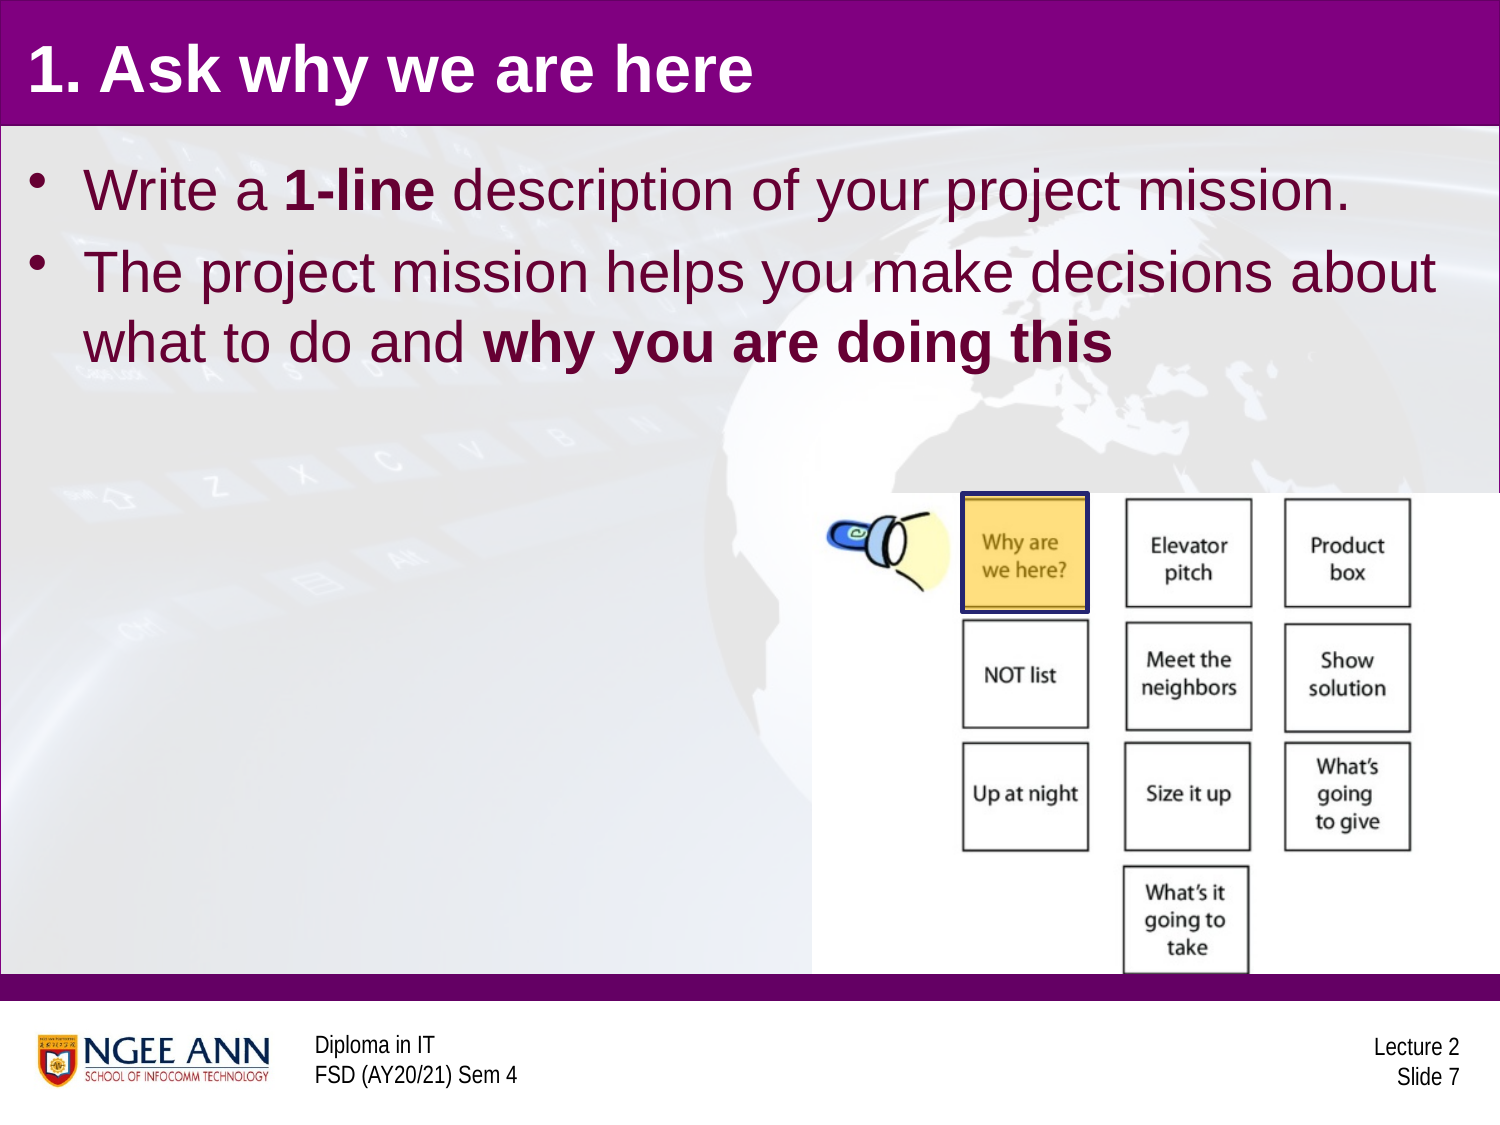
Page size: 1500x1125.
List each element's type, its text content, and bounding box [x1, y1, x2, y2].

list Write a 1-line description of your project mission. The project mission helps you make decisions about what to do and why you are doing this [12, 144, 1488, 963]
picture [812, 493, 1500, 975]
picture [12, 1012, 294, 1109]
title 1. Ask why we are here [12, 19, 1488, 113]
